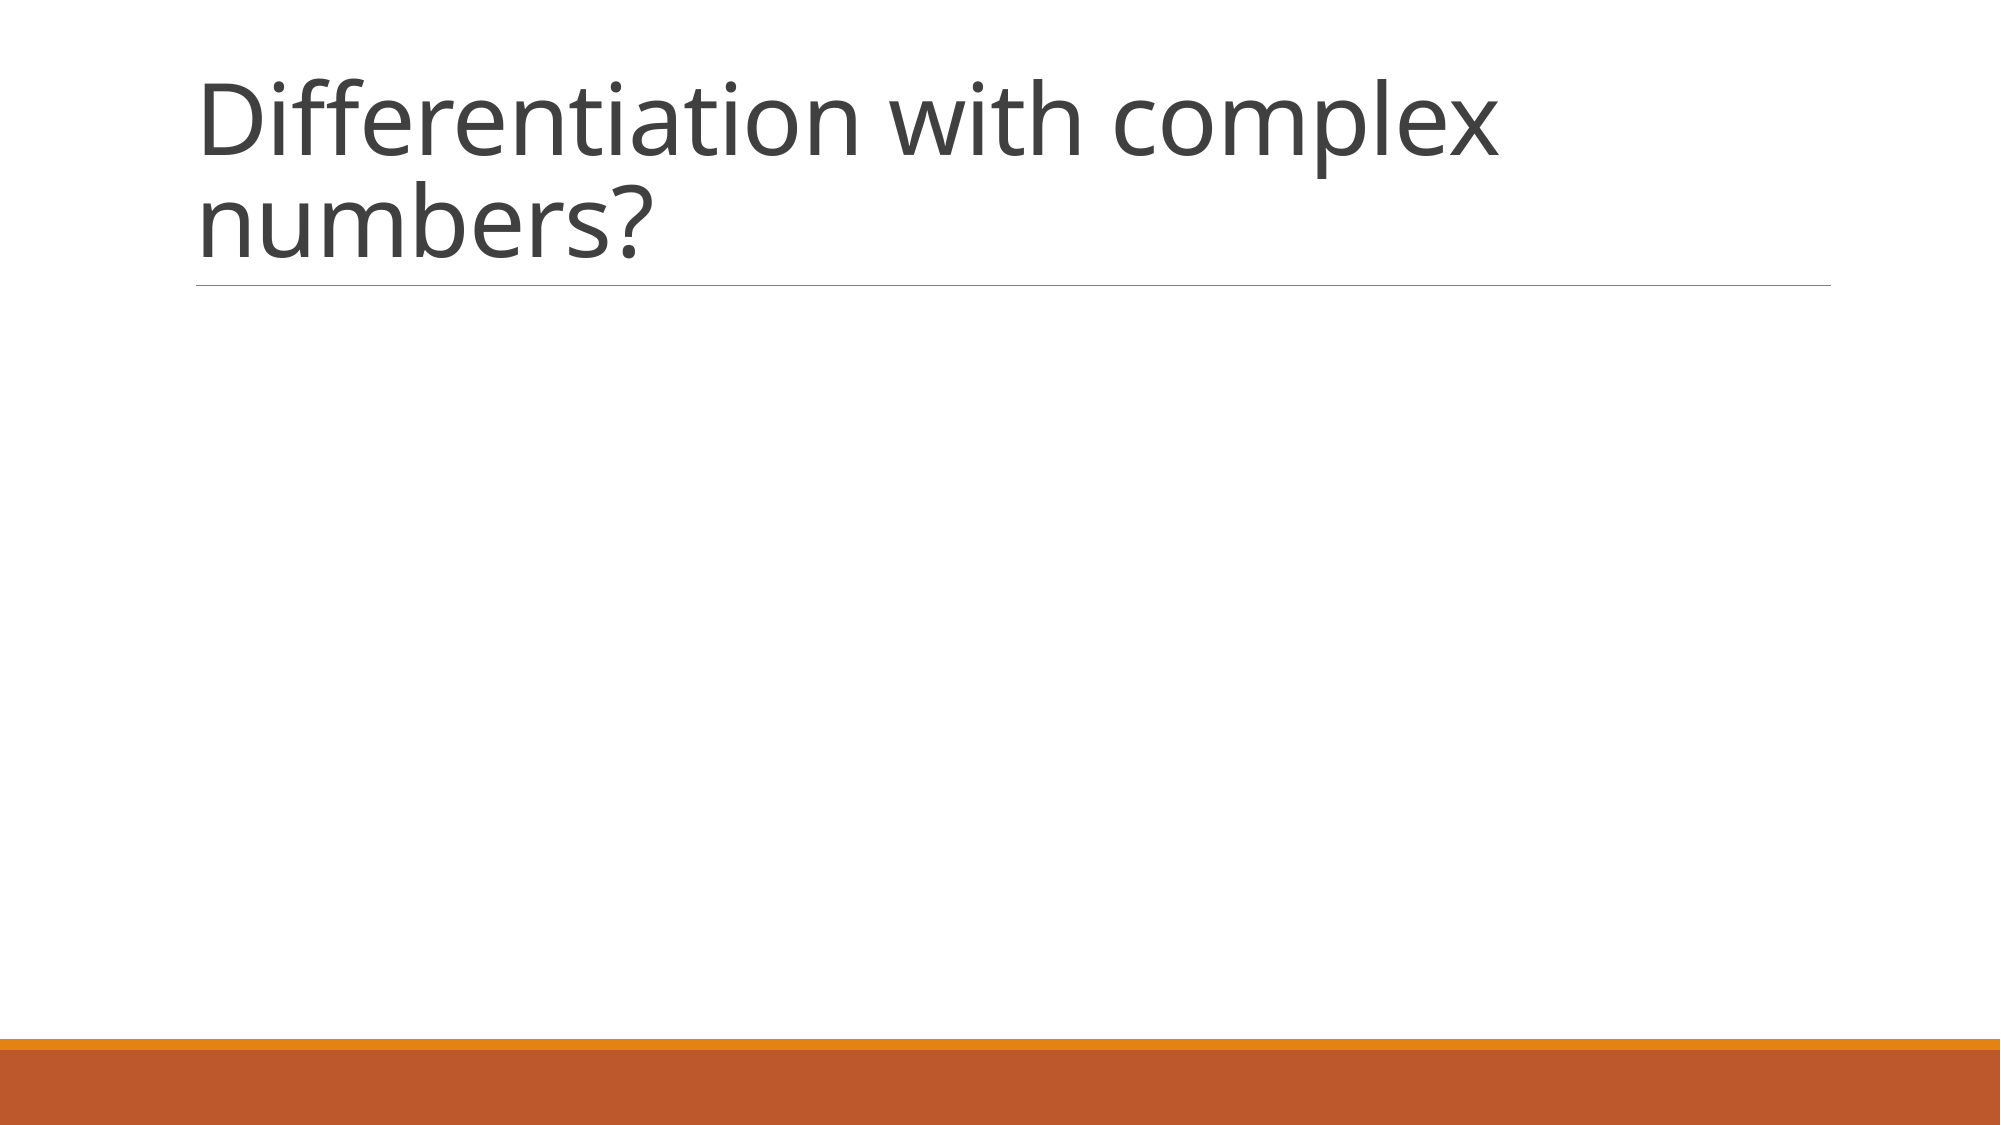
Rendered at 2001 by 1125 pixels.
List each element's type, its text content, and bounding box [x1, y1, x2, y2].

title Differentiation with complex numbers? [180, 47, 1830, 285]
